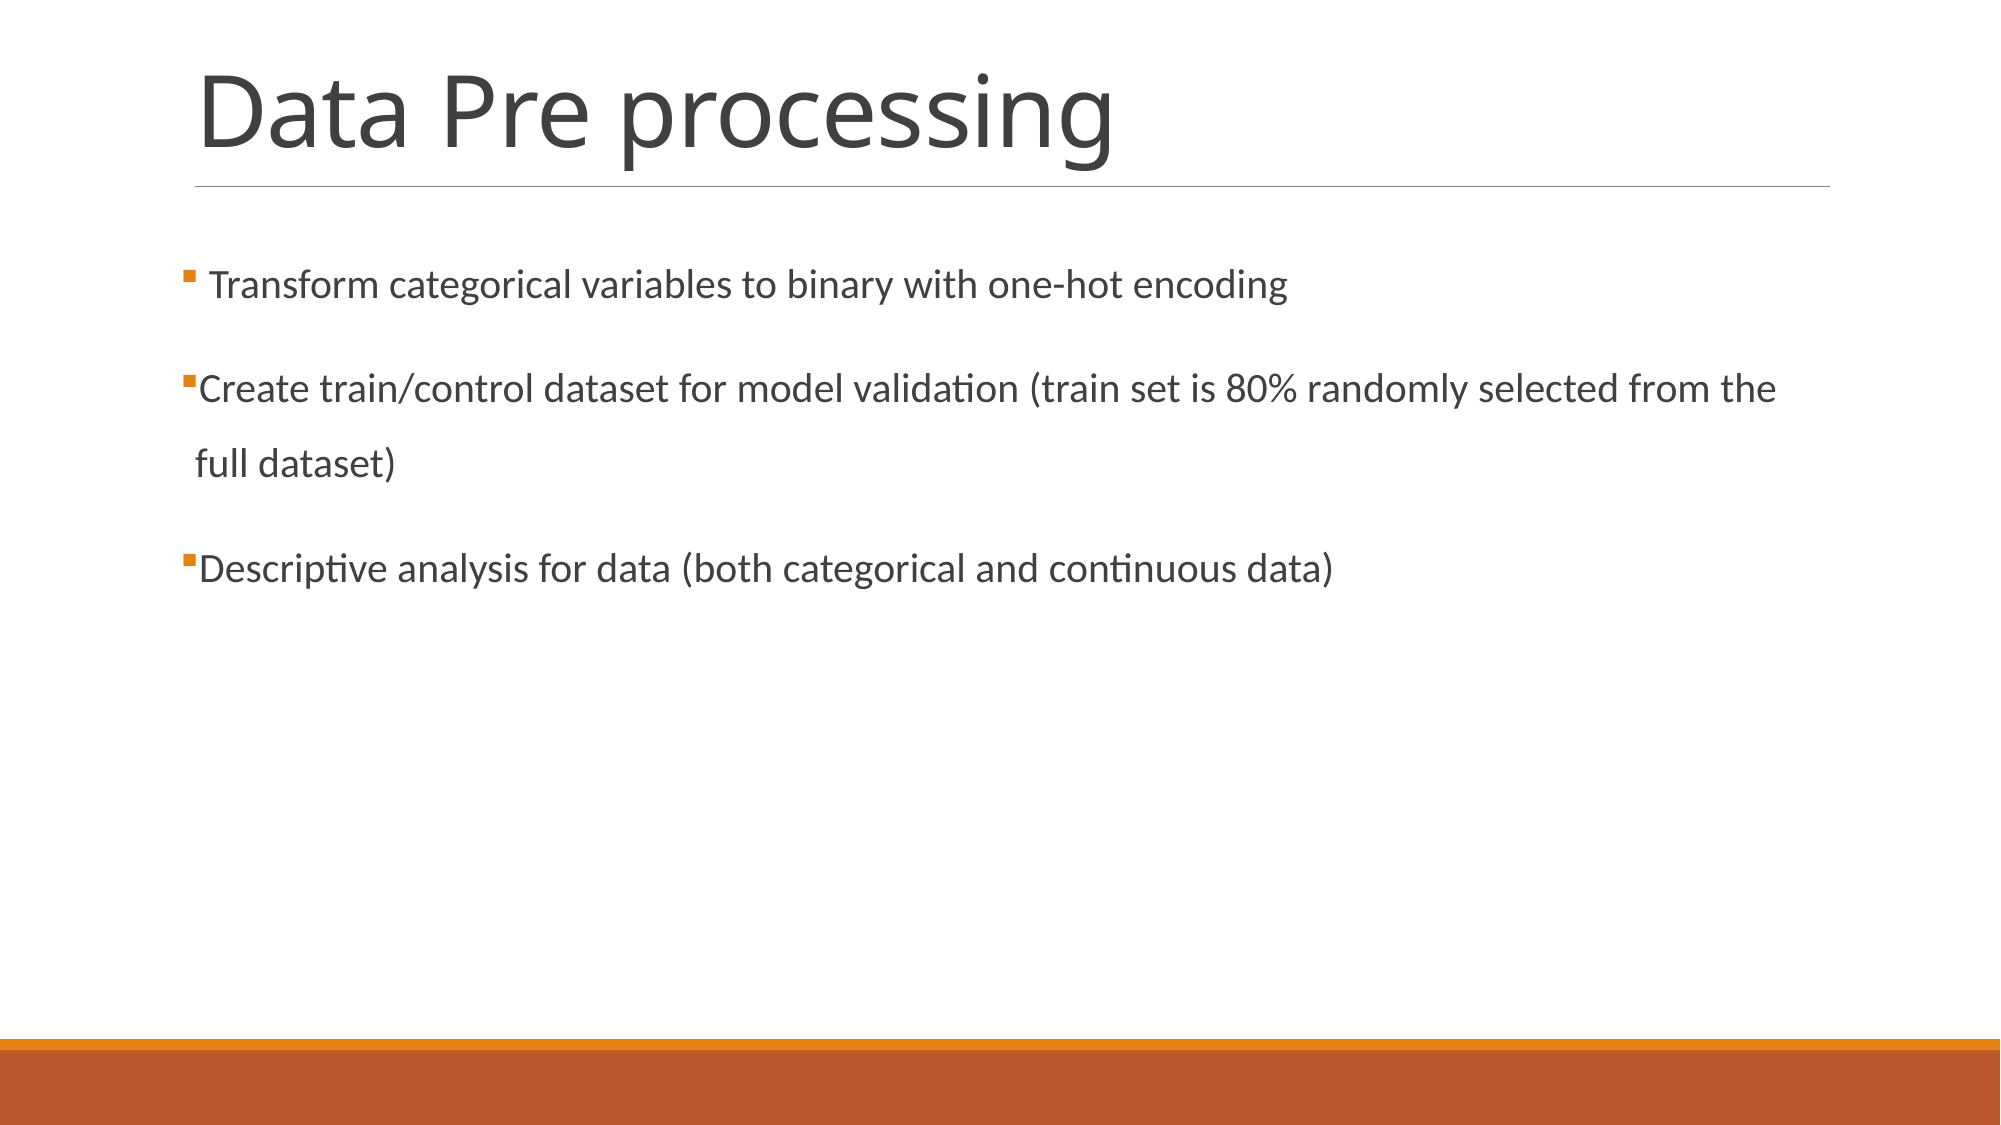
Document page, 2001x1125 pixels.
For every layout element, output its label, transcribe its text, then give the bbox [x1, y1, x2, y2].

list Transform categorical variables to binary with one-hot encoding Create train/control dataset for model validation (train set is 80% randomly selected from the full dataset) Descriptive analysis for data (both categorical and continuous data) [180, 224, 1830, 963]
title Data Pre processing [180, 47, 1830, 176]
